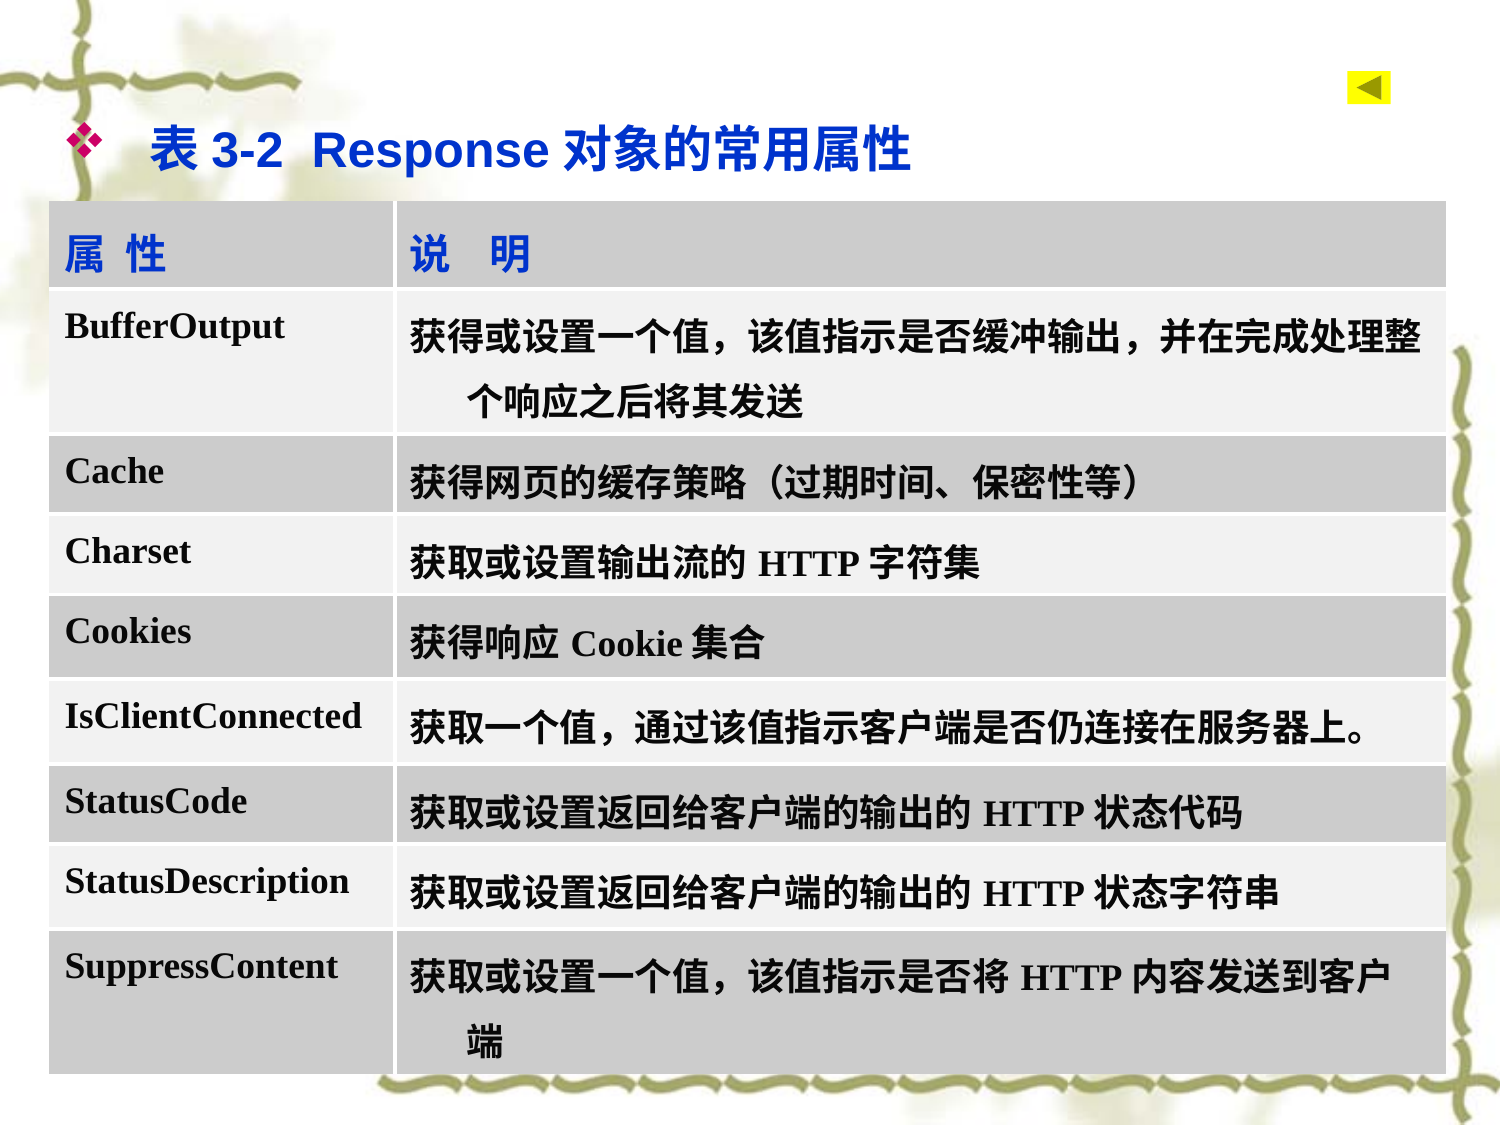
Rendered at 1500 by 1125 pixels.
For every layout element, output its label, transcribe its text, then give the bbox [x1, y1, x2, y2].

list 表3-2 Response对象的常用属性 [61, 98, 1457, 232]
table_cell Cache [49, 436, 393, 512]
table_cell 获取一个值，通过该值指示客户端是否仍连接在服务器上。 [397, 681, 1446, 762]
table_cell Cookies [49, 596, 393, 677]
table_cell 获取或设置一个值，该值指示是否将HTTP内容发送到客户端 [397, 931, 1446, 1074]
table_cell 获得网页的缓存策略（过期时间、保密性等） [397, 436, 1446, 512]
table_cell 获取或设置返回给客户端的输出的HTTP状态字符串 [397, 846, 1446, 927]
table_cell 获得响应Cookie集合 [397, 596, 1446, 677]
table_cell 获取或设置返回给客户端的输出的HTTP状态代码 [397, 766, 1446, 842]
table_cell 获取或设置输出流的HTTP字符集 [397, 516, 1446, 593]
table_cell Charset [49, 516, 393, 593]
table_header 属 性 [49, 201, 393, 287]
table_cell SuppressContent [49, 931, 393, 1074]
table_cell IsClientConnected [49, 681, 393, 762]
picture [0, 0, 1500, 1125]
table_cell StatusCode [49, 766, 393, 842]
table_cell StatusDescription [49, 846, 393, 927]
table_cell 获得或设置一个值，该值指示是否缓冲输出，并在完成处理整个响应之后将其发送 [397, 291, 1446, 432]
table_cell BufferOutput [49, 291, 393, 432]
table_header 说 明 [397, 201, 1446, 287]
text_box [1345, 69, 1393, 106]
